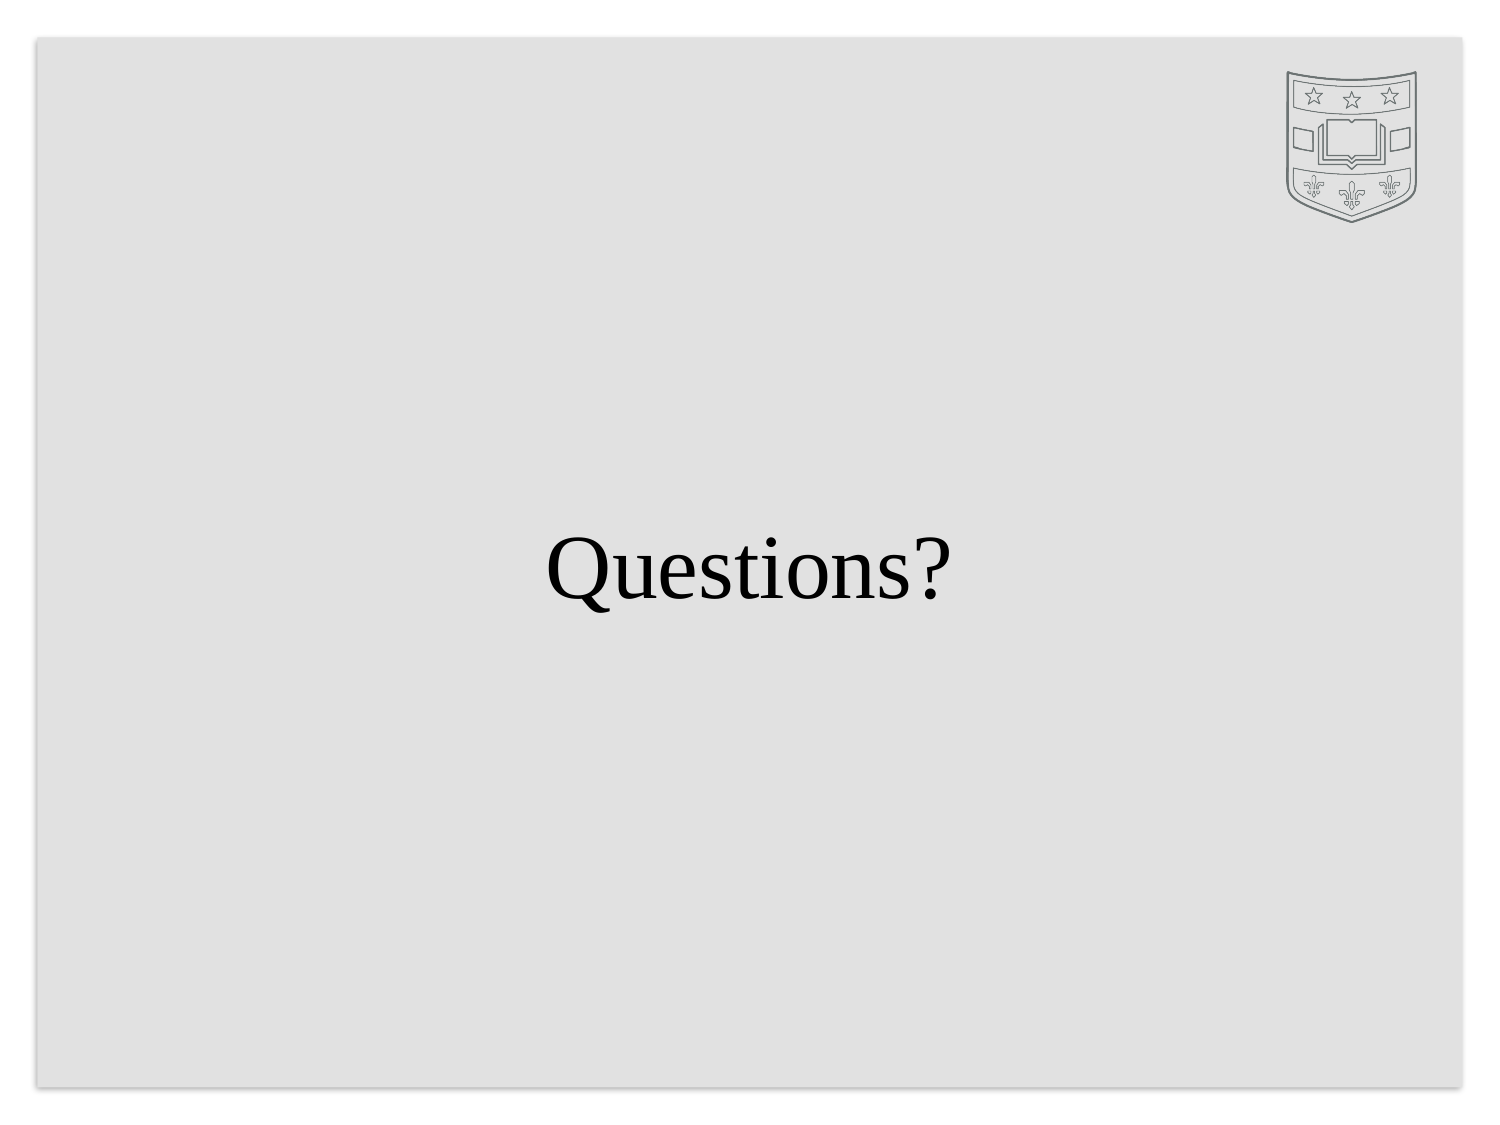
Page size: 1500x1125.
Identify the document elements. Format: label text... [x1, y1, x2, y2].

picture [1286, 71, 1417, 223]
text_box Questions? [219, 499, 1281, 625]
